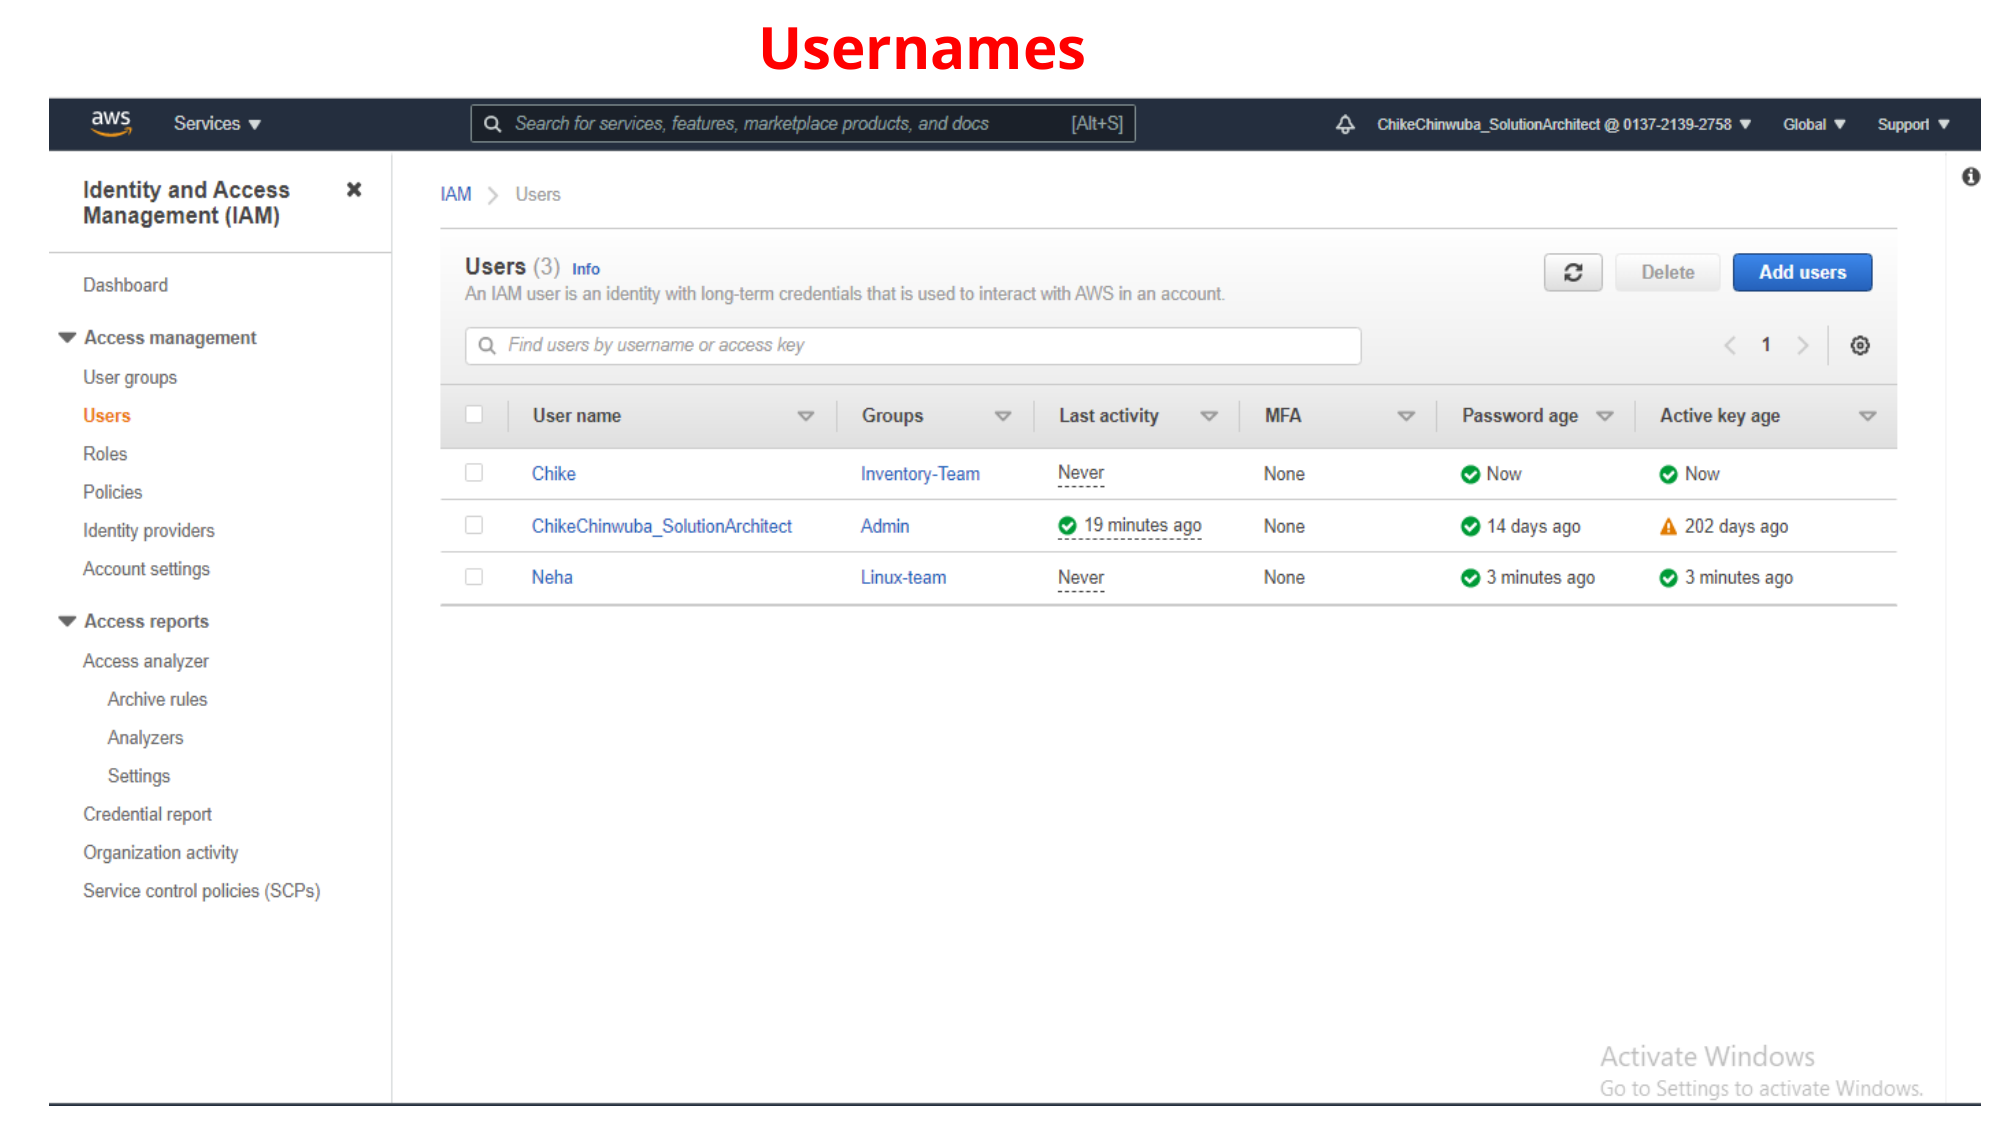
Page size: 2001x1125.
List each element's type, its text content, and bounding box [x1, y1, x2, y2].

picture [49, 96, 1981, 1106]
text_box Usernames [743, 3, 1102, 89]
